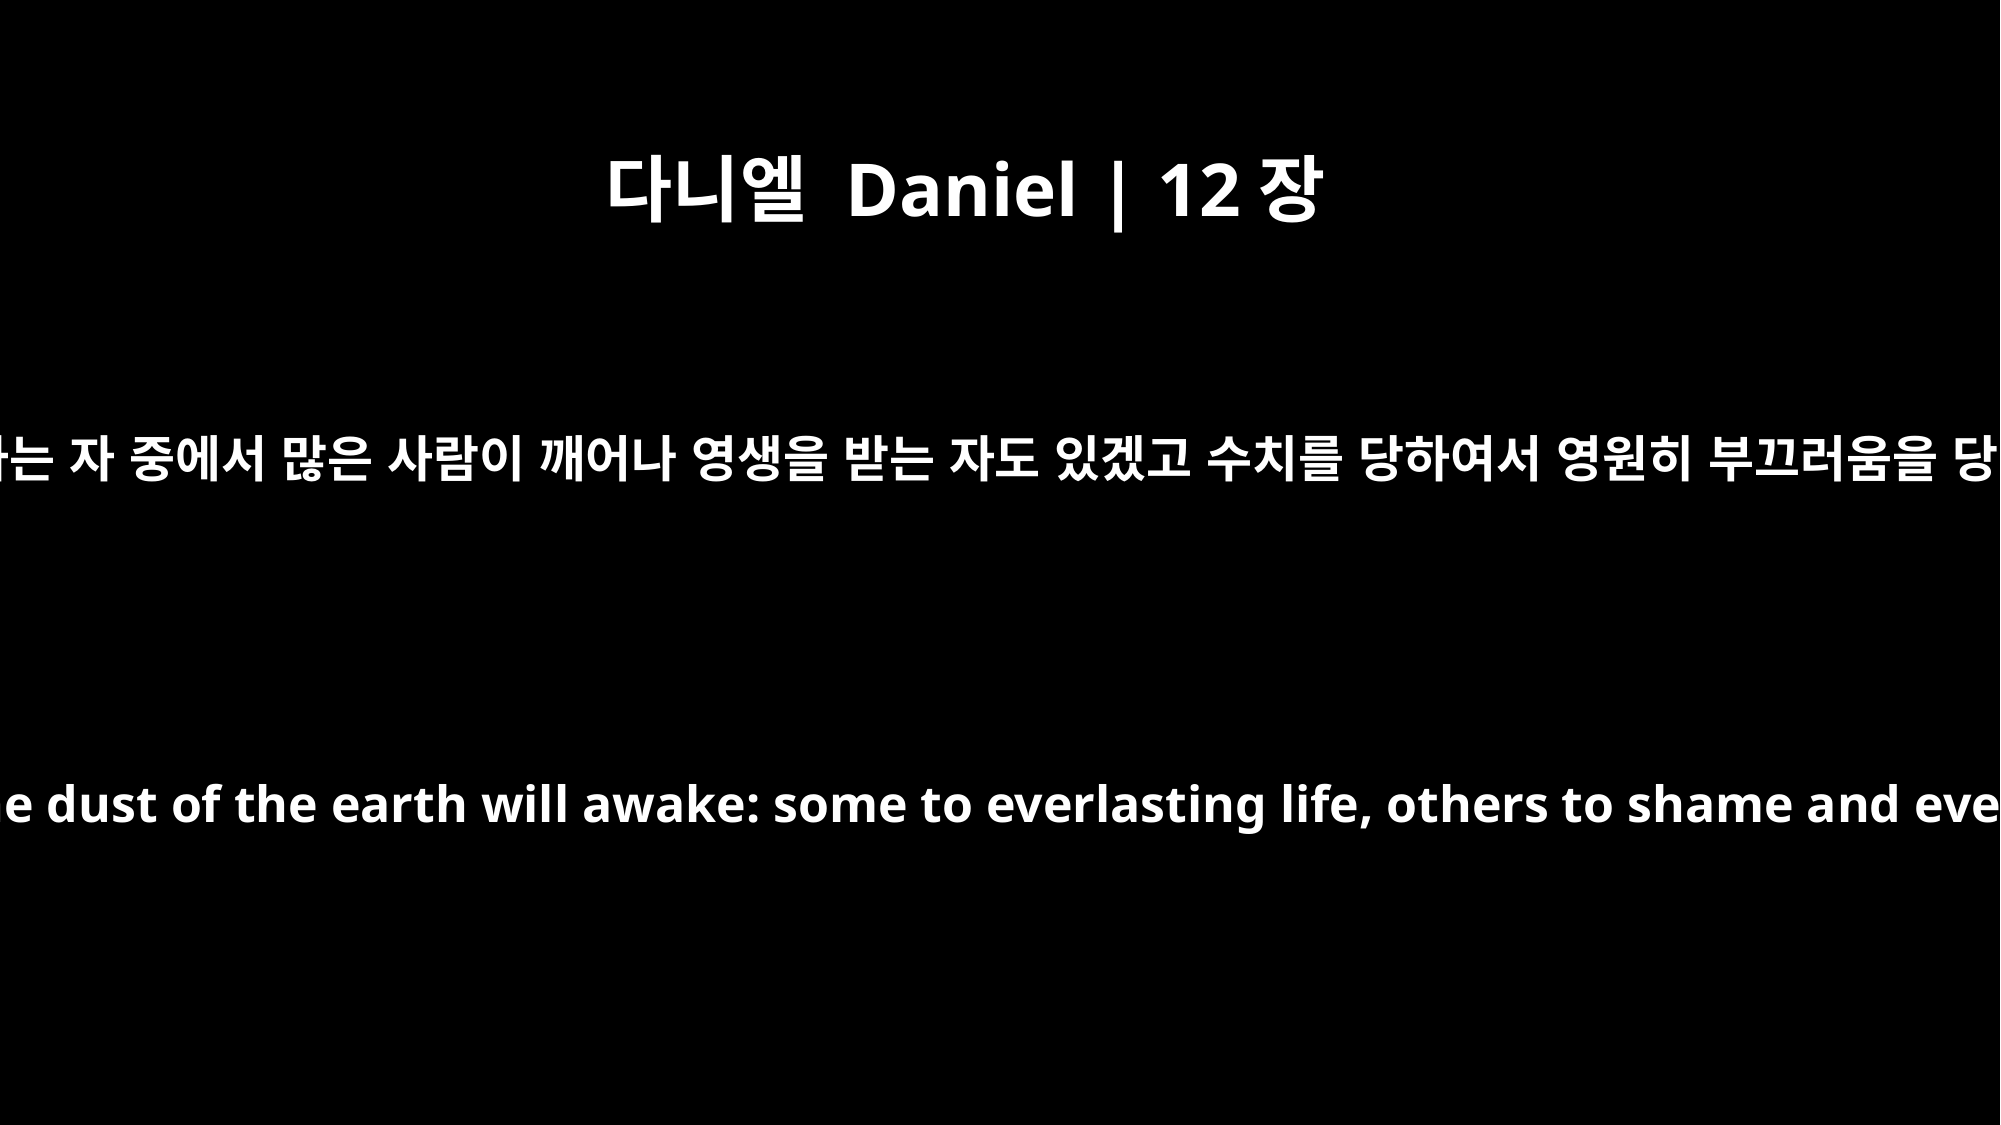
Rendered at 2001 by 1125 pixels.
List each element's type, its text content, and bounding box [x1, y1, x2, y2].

text_box 다니엘 Daniel | 12장 [591, 136, 1341, 239]
text_box 2 땅의 티끌 가운데에서 자는 자 중에서 많은 사람이 깨어나 영생을 받는 자도 있겠고 수치를 당하여서 영원히 부끄러움을 당할 자도 있을 것이며 [0, 359, 2000, 495]
text_box Multitudes who sleep in the dust of the earth will awake: some to everlasting life, others to shame and everlasting contempt. [0, 764, 2000, 840]
